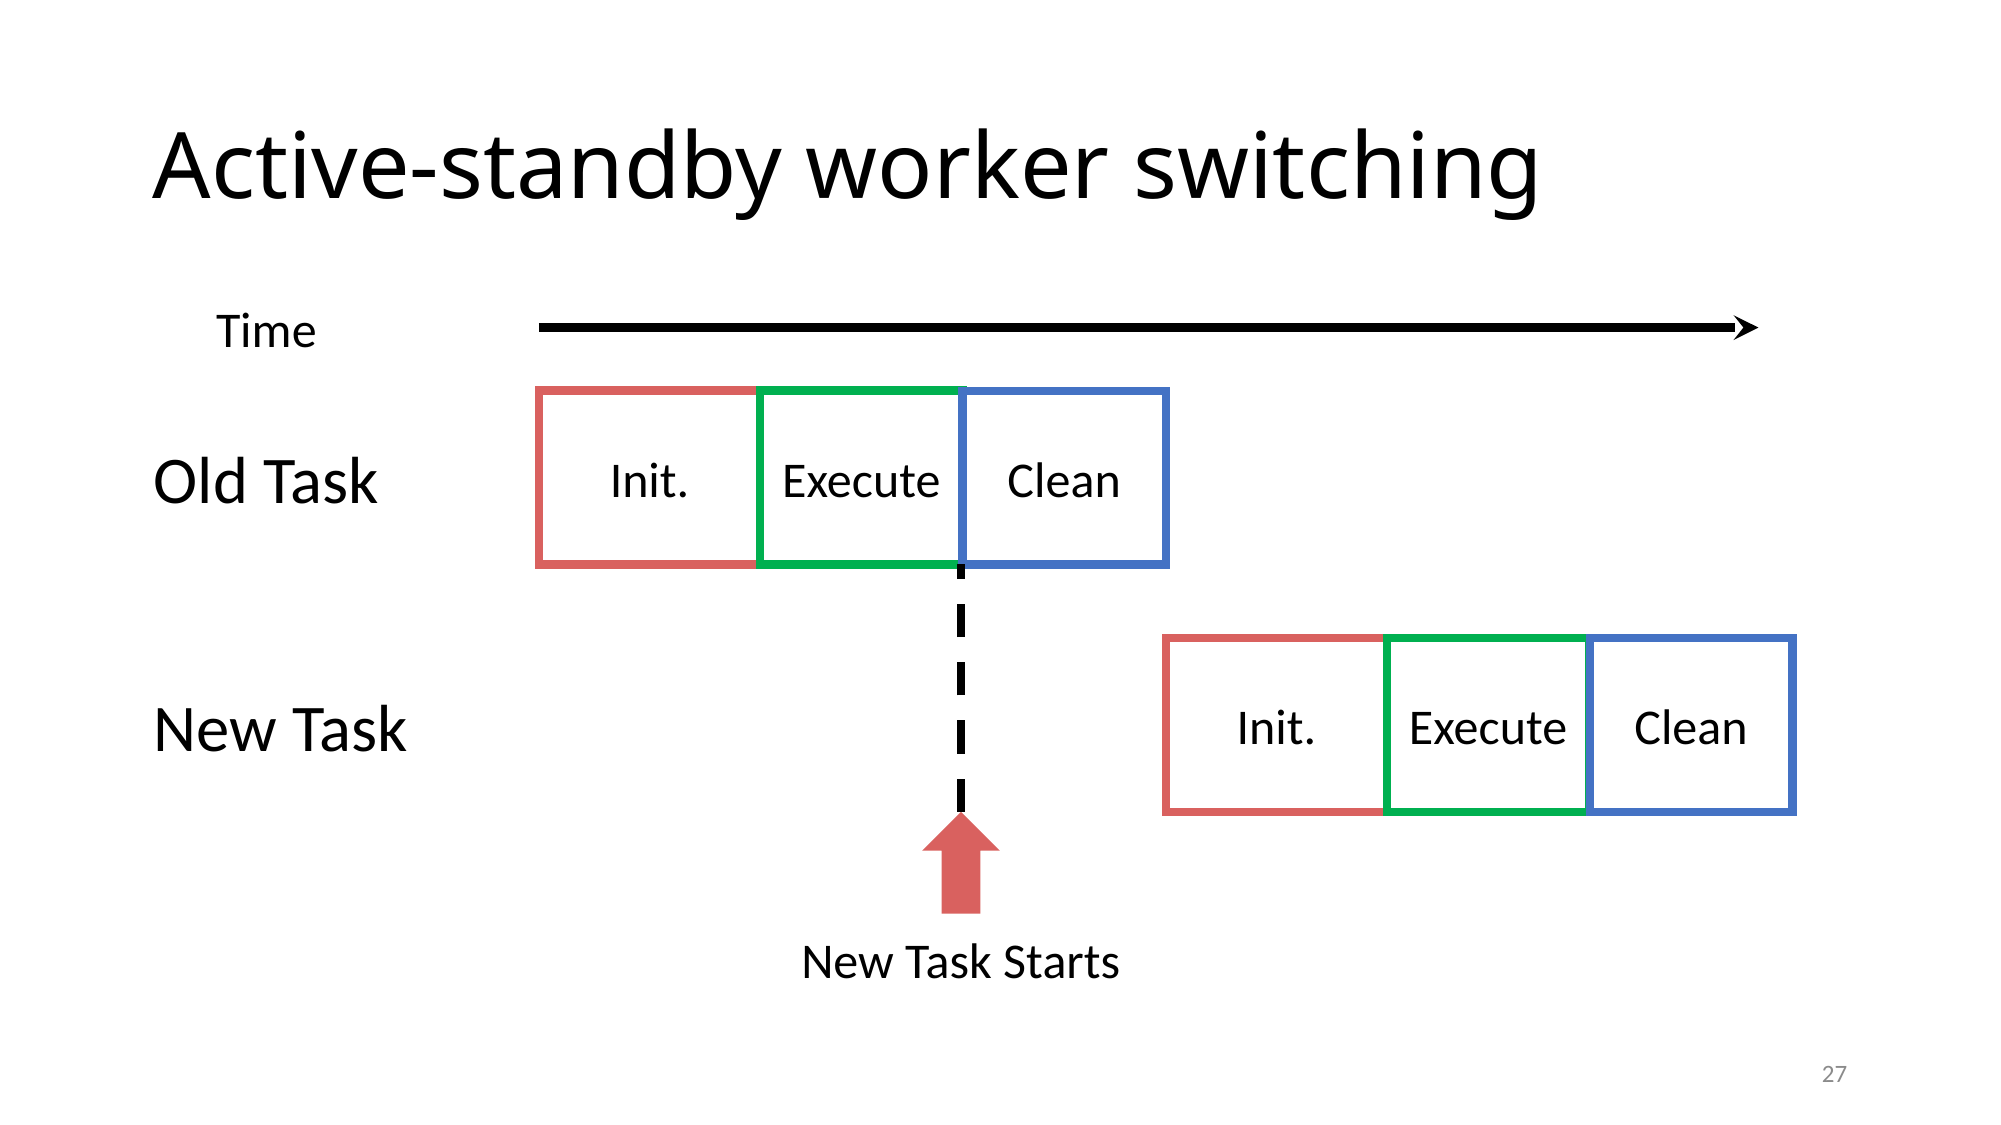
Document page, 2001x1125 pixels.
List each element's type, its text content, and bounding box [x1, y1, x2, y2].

slide_number 27 [1412, 1042, 1863, 1103]
text_box Init. [538, 390, 759, 565]
text_box [919, 812, 1003, 915]
text_box Execute [759, 390, 961, 565]
text_box Clean [961, 390, 1167, 566]
text_box New Task [138, 677, 423, 773]
text_box Time [201, 289, 332, 365]
text_box Execute [1386, 637, 1589, 813]
text_box Clean [1589, 637, 1793, 813]
text_box New Task Starts [786, 920, 1136, 996]
text_box Old Task [139, 429, 394, 525]
title Active-standby worker switching [137, 59, 1863, 278]
text_box Init. [1165, 637, 1386, 813]
